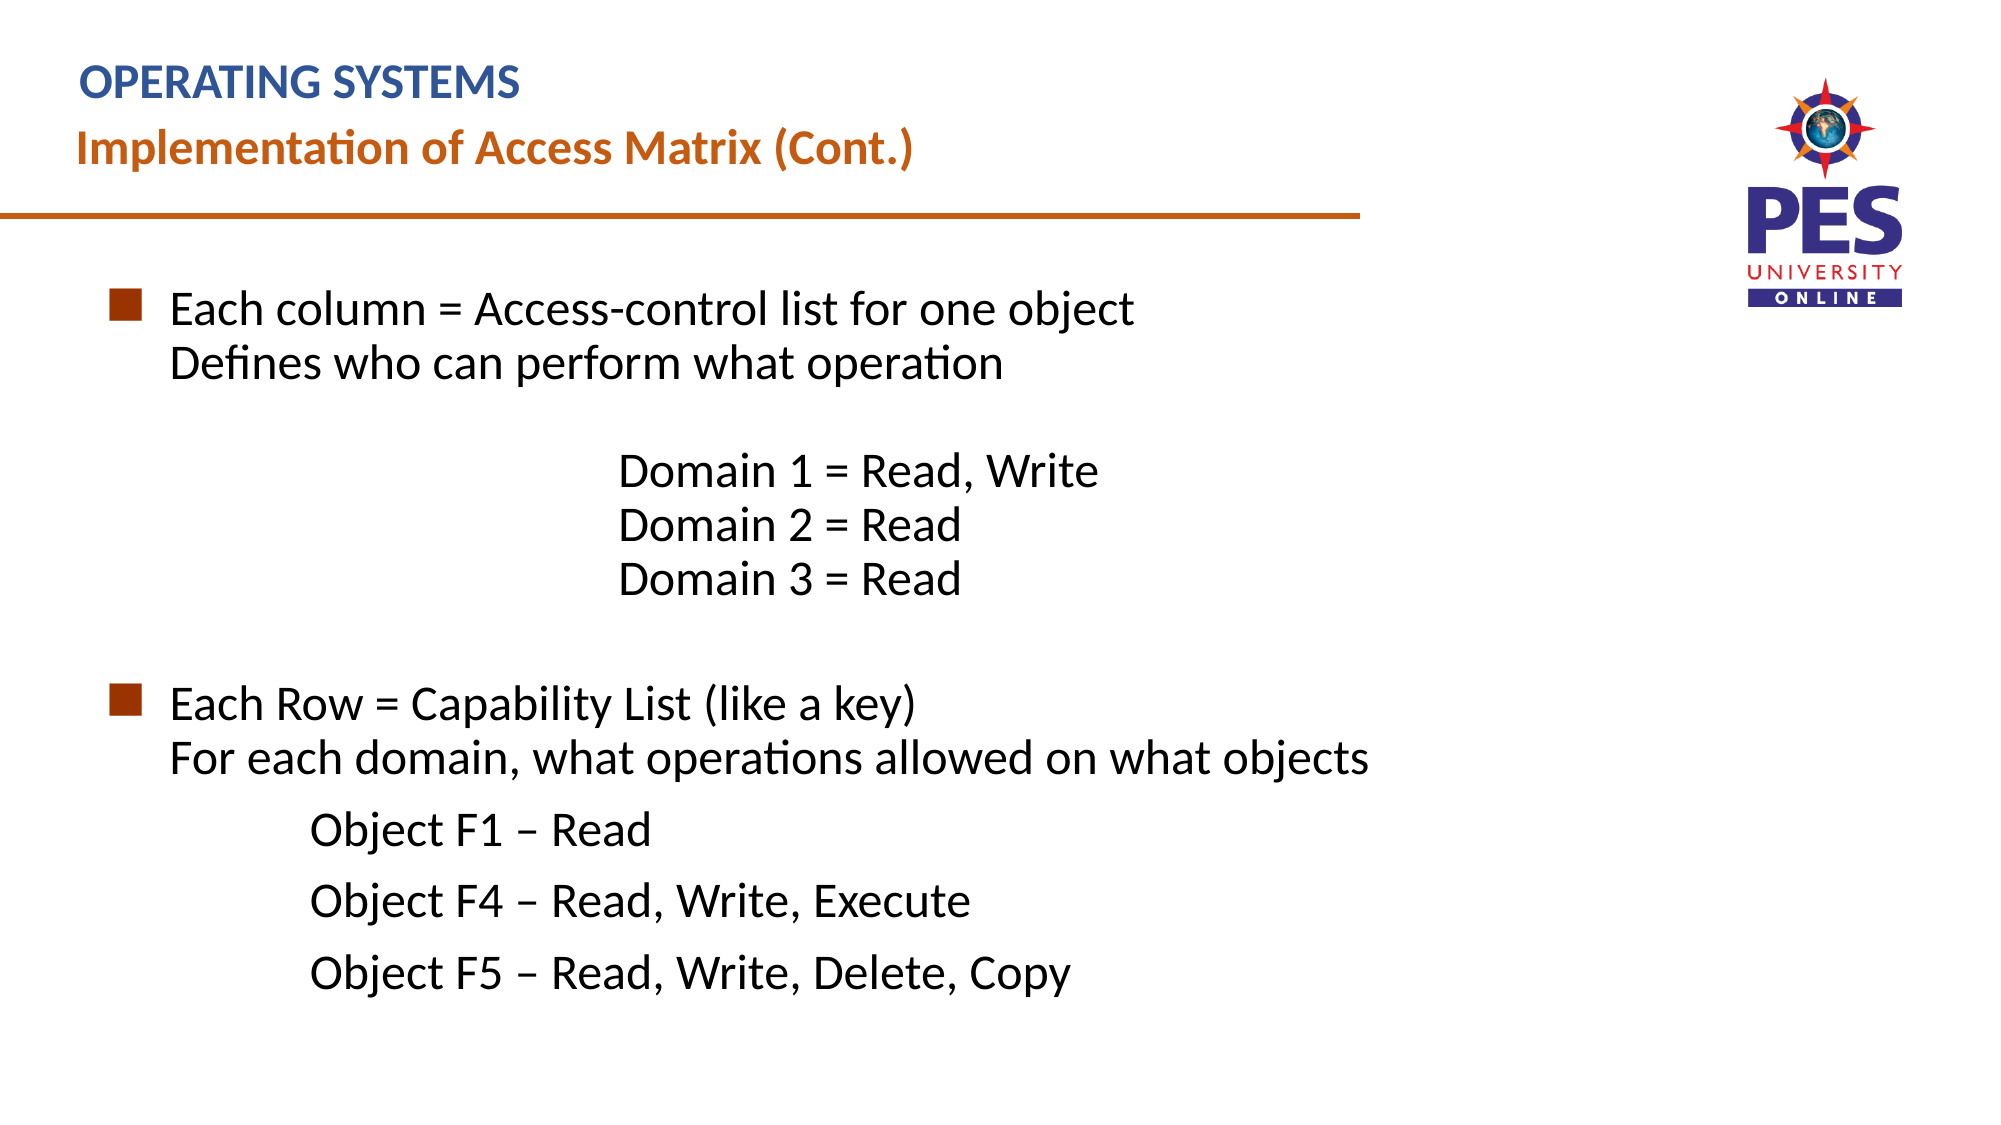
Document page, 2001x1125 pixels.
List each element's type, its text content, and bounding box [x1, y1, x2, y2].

picture [1748, 76, 1902, 307]
text_box Each column = Access-control list for one object Defines who can perform what operation Domain 1 = Read, Write Domain 2 = Read Domain 3 = Read Each Row = Capability List (like a key) For each domain, what operations allowed on what objects Object F1 – Read Object F4 – Read, Write, Execute Object F5 – Read, Write, Delete, Copy [98, 274, 1411, 1018]
text_box OPERATING SYSTEMS [64, 41, 1295, 117]
text_box Implementation of Access Matrix (Cont.) [60, 106, 1374, 182]
